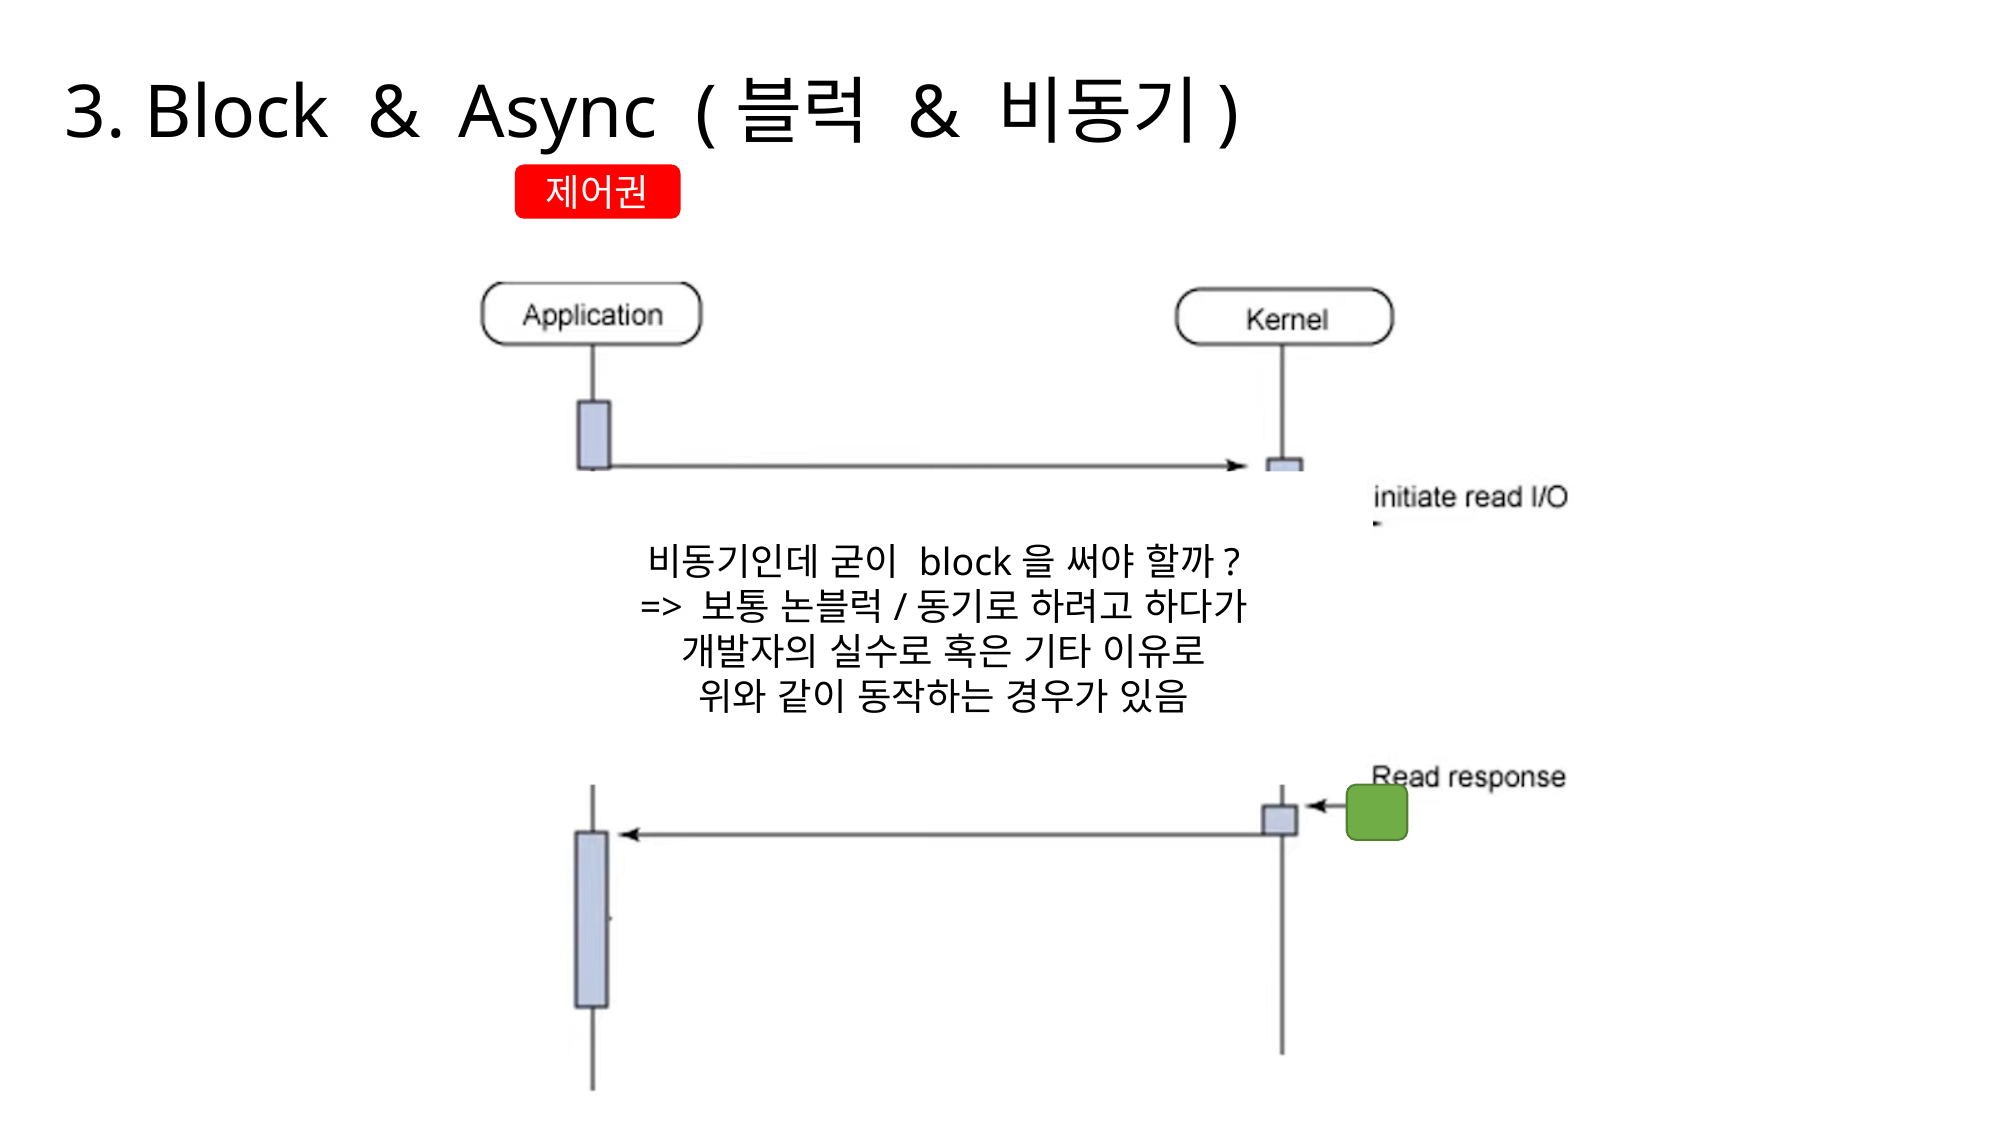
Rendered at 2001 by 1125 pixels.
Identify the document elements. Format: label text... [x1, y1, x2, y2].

text_box 제어권 [513, 163, 682, 220]
picture [460, 251, 1598, 1100]
text_box 3. Block & Async (블럭 & 비동기) [49, 57, 1608, 160]
